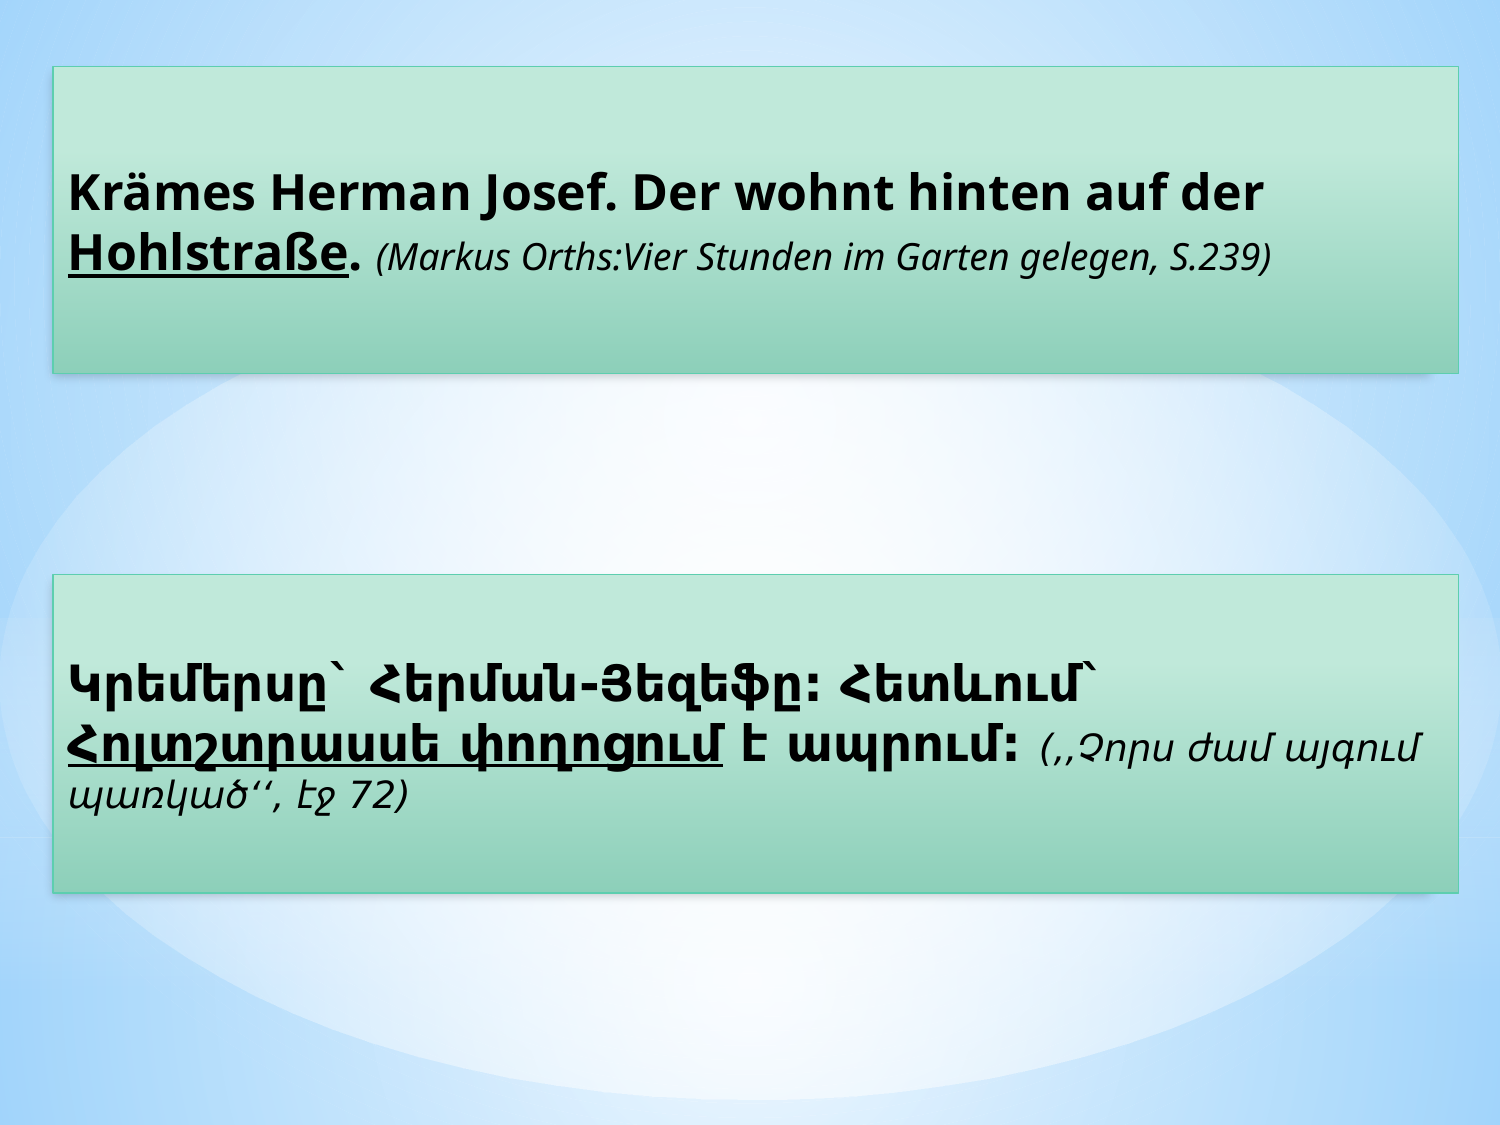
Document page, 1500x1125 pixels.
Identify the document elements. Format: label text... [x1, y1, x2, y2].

text_box Կրեմերսը` Հերման-Յեզեֆը: Հետևում` Հոլտշտրասսե փողոցում է ապրում: (,,Չորս ժամ այգում պառկած‘‘, էջ 72) [52, 574, 1459, 894]
text_box Krämes Herman Josef. Der wohnt hinten auf der Hohlstraße. (Markus Orths:Vier Stunden im Garten gelegen, S.239) [52, 66, 1459, 374]
